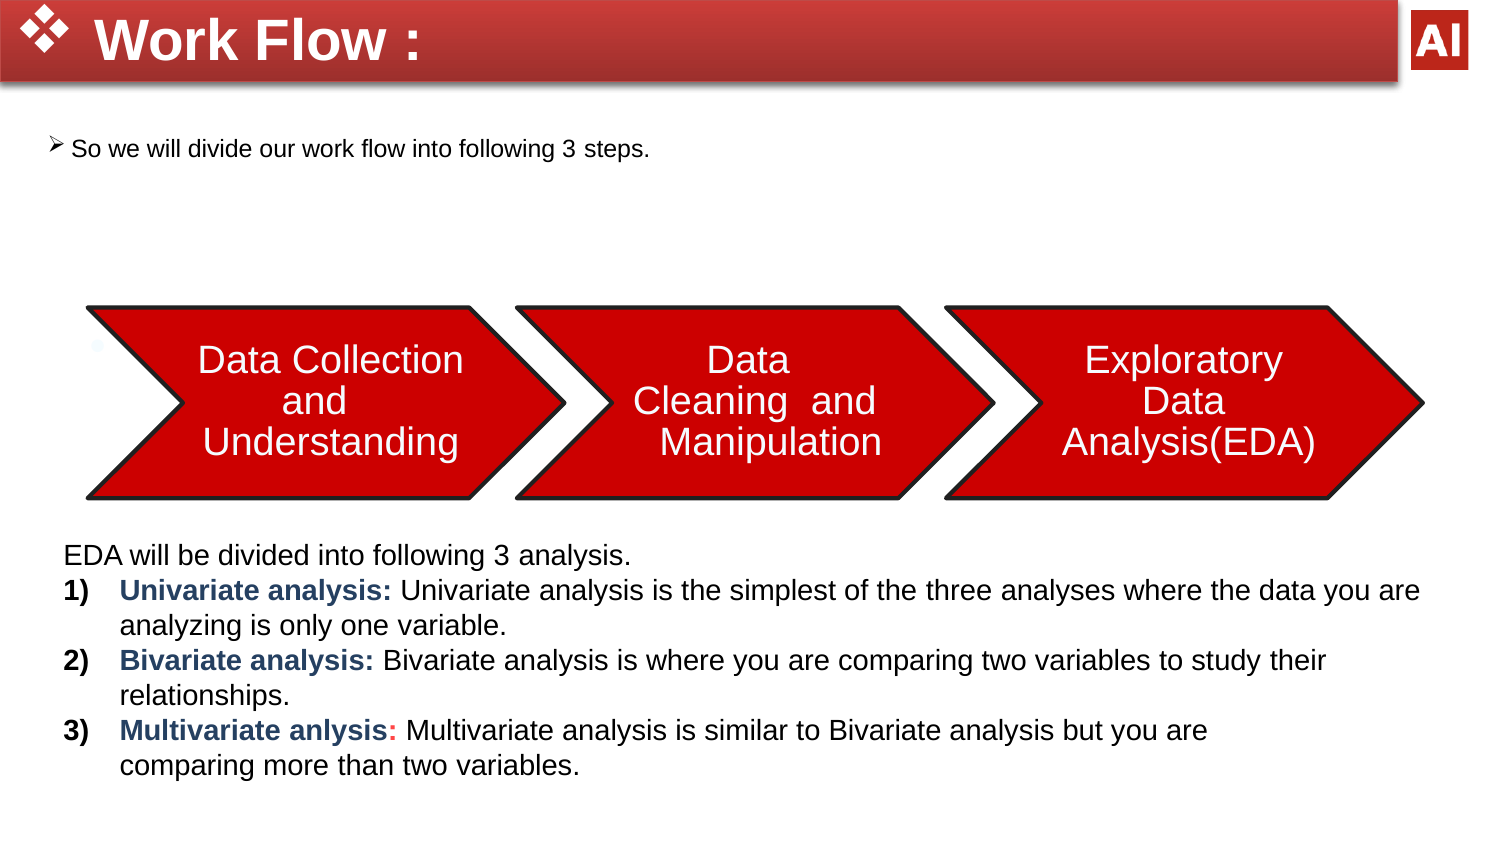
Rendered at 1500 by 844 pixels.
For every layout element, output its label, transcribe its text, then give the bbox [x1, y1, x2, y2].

picture [1411, 10, 1469, 70]
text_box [943, 305, 1426, 501]
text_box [0, 0, 1401, 87]
text_box Work Flow : So we will divide our work flow into following 3 steps. [12, 96, 753, 163]
text_box EDA will be divided into following 3 analysis. Univariate analysis: Univariate analysis is the simplest of the three analyses where the data you are analyzing is only one variable. Bivariate analysis: Bivariate analysis is where you are comparing two variables to study their relationships. Multivariate anlysis: Multivariate analysis is similar to Bivariate analysis but you are comparing more than two variables. [61, 534, 1438, 782]
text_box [514, 305, 941, 501]
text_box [85, 305, 512, 501]
